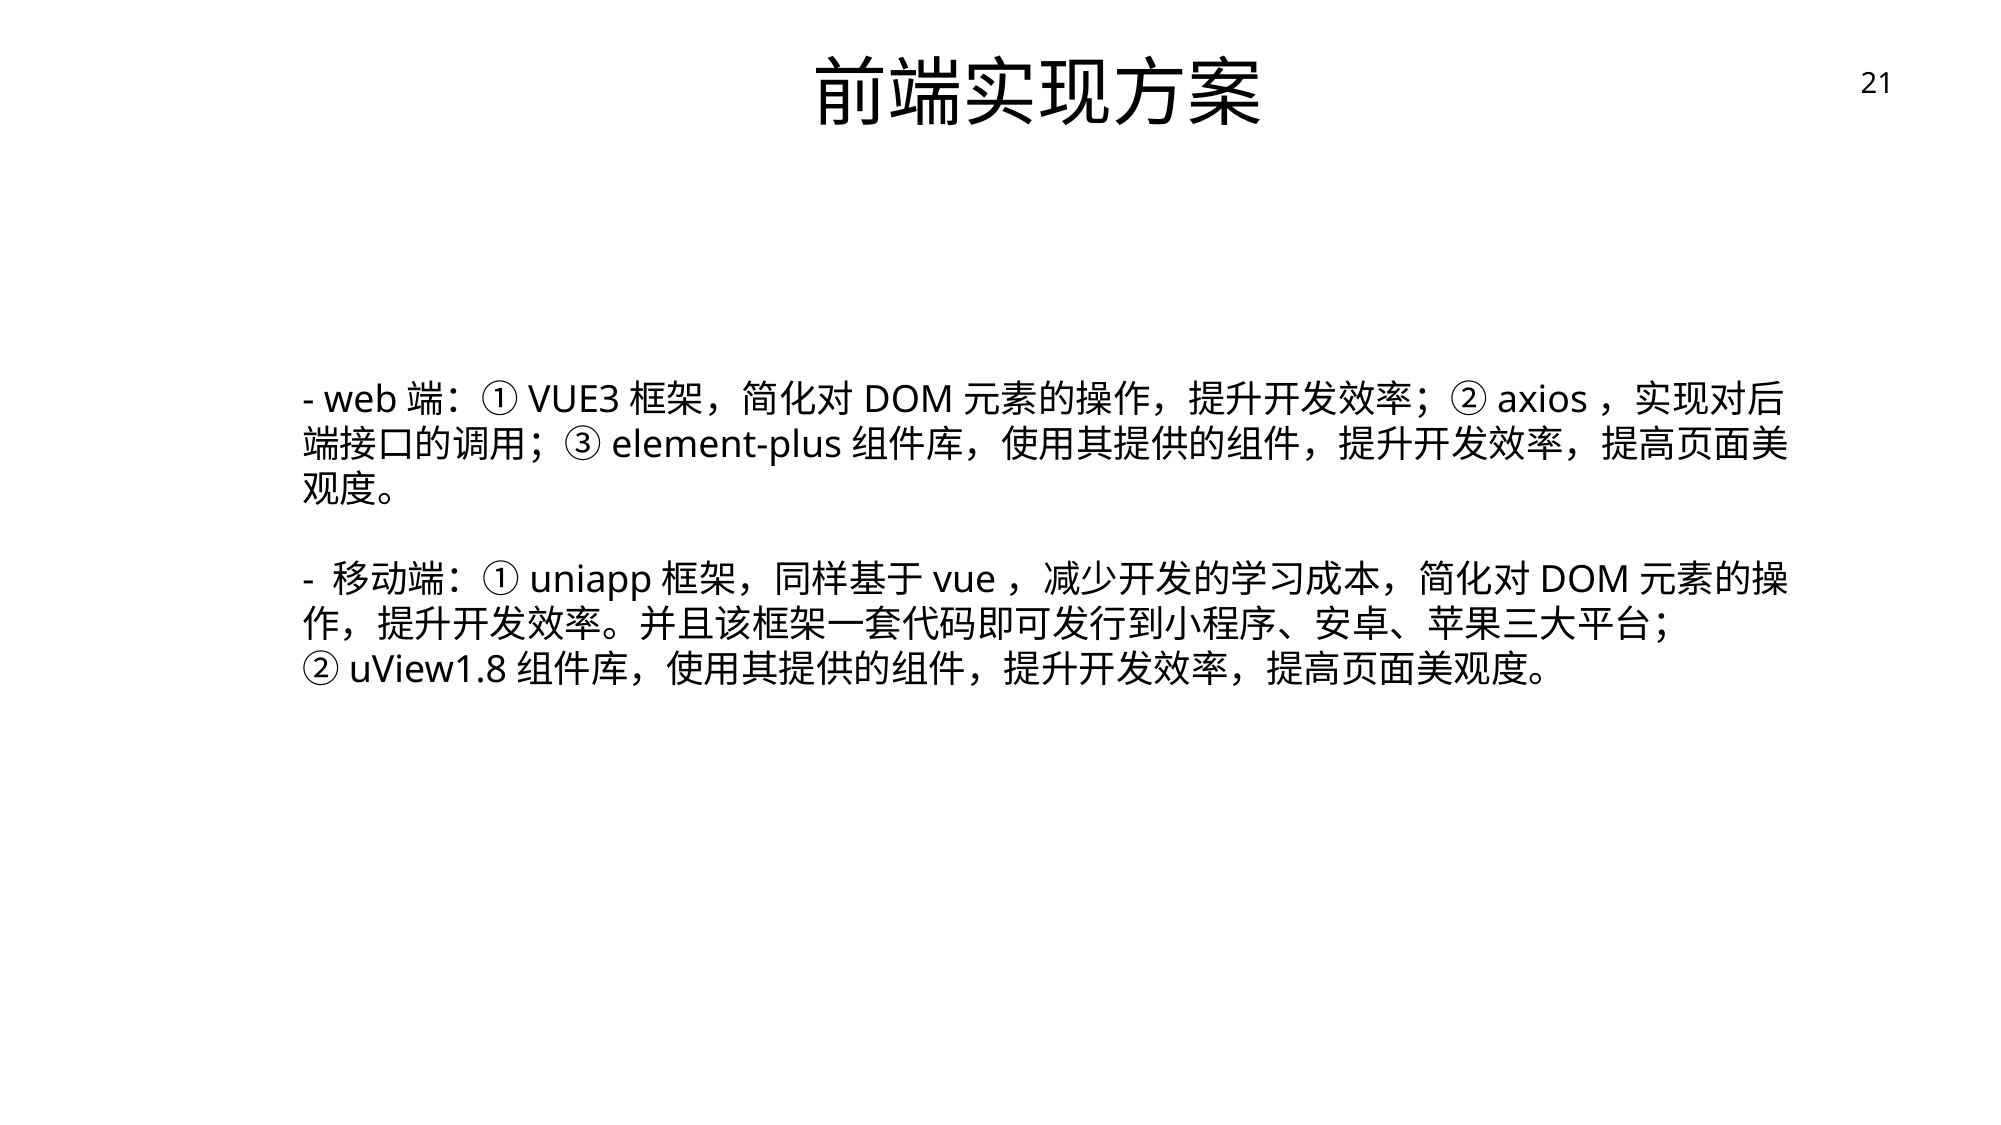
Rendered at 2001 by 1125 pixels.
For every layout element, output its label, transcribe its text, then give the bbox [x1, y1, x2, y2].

text_box 前端实现方案 [797, 37, 1278, 143]
text_box - web端：①VUE3框架，简化对DOM元素的操作，提升开发效率；②axios，实现对后端接口的调用；③element-plus组件库，使用其提供的组件，提升开发效率，提高页面美观度。 - 移动端：①uniapp框架，同样基于vue，减少开发的学习成本，简化对DOM元素的操作，提升开发效率。并且该框架一套代码即可发行到小程序、安卓、苹果三大平台；②uView1.8组件库，使用其提供的组件，提升开发效率，提高页面美观度。 [287, 367, 1806, 743]
